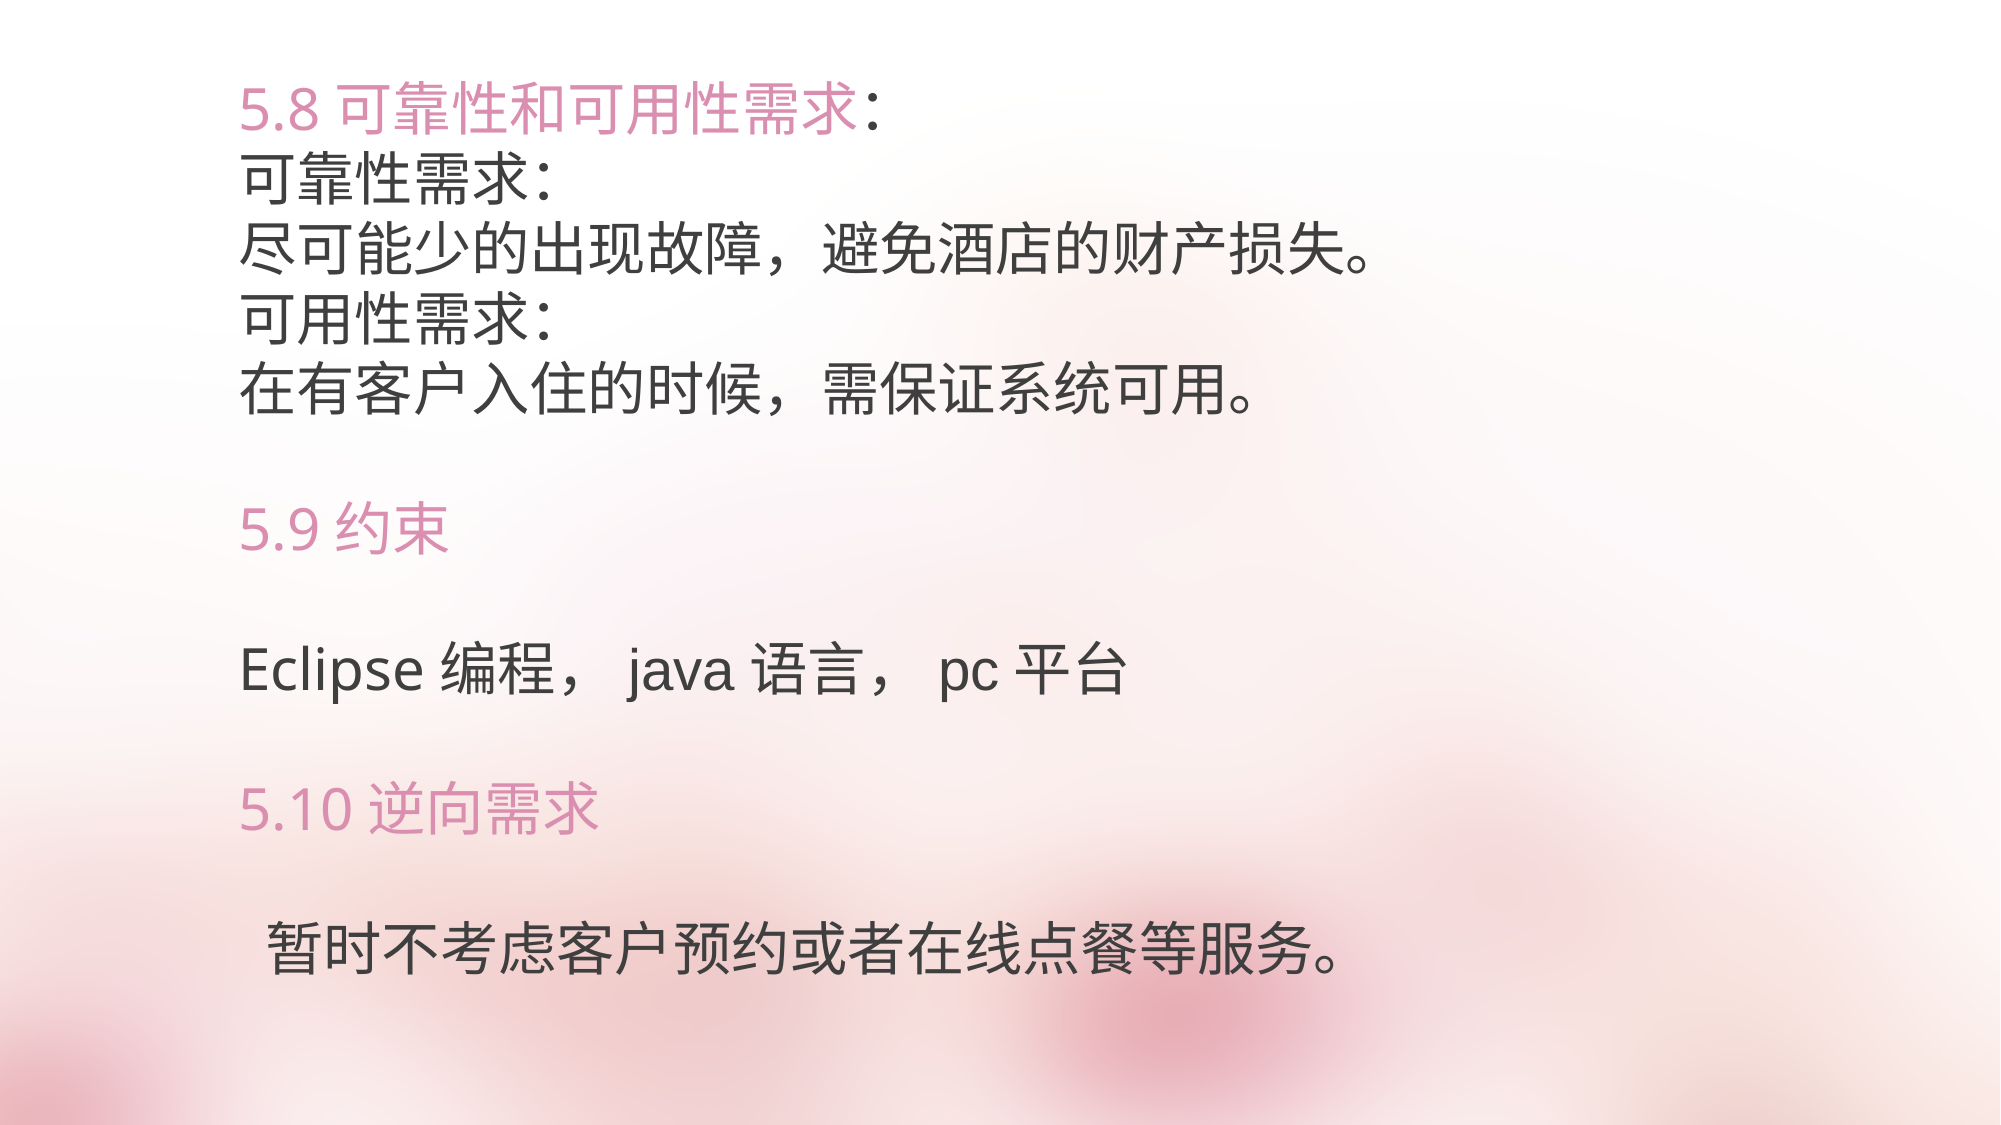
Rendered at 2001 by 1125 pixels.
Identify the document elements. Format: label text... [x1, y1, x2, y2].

text_box 5.8可靠性和可用性需求： 可靠性需求： 尽可能少的出现故障，避免酒店的财产损失。 可用性需求： 在有客户入住的时候，需保证系统可用。 5.9约束 Eclipse编程，java语言，pc平台 5.10逆向需求 暂时不考虑客户预约或者在线点餐等服务。 [223, 65, 1735, 990]
picture [0, 0, 2001, 1125]
